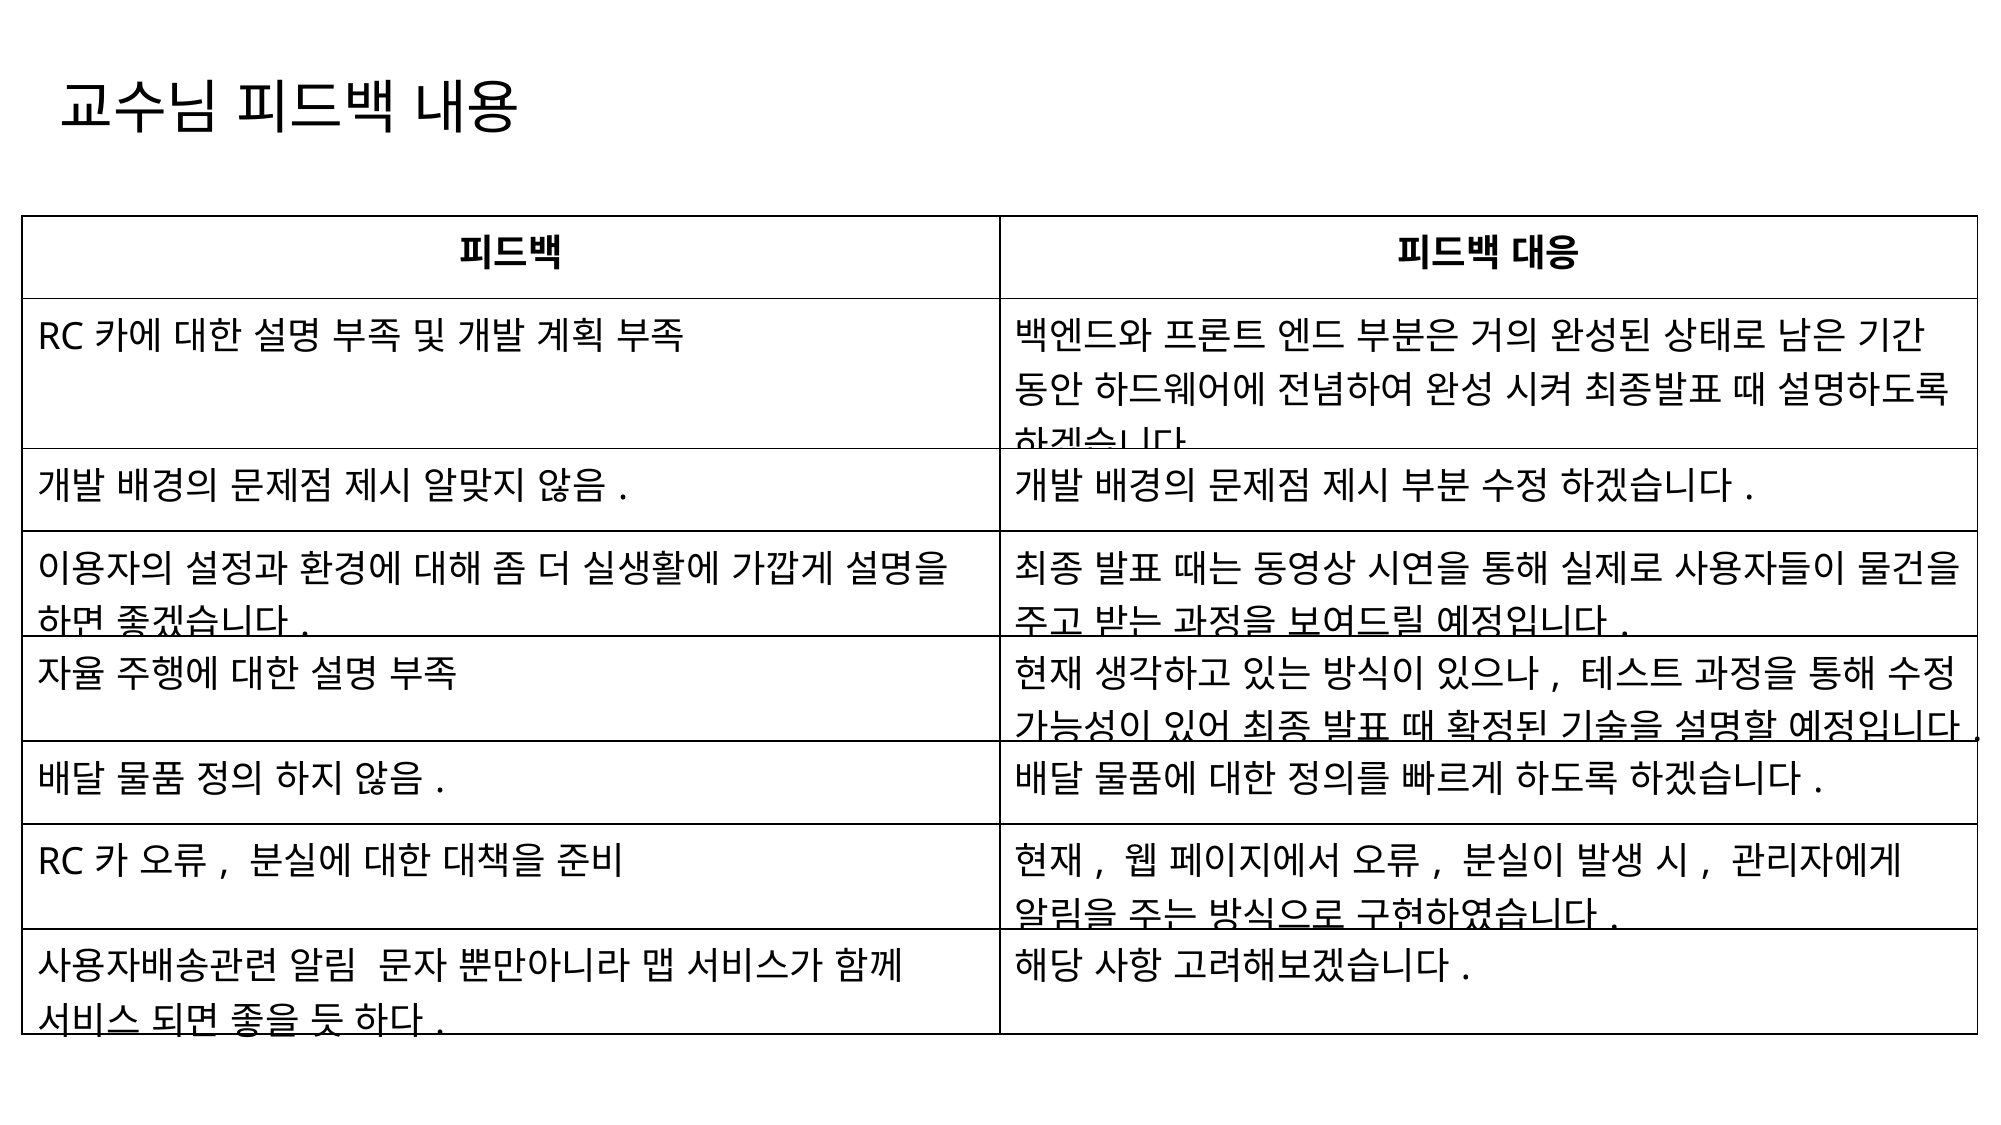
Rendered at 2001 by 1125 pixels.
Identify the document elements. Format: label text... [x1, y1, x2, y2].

table_cell 배달 물품에 대한 정의를 빠르게 하도록 하겠습니다. [1001, 742, 1977, 823]
table_header 피드백 [23, 217, 999, 298]
table_cell 해당 사항 고려해보겠습니다. [1001, 930, 1977, 1033]
table_cell 배달 물품 정의 하지 않음. [23, 742, 999, 823]
table_cell 개발 배경의 문제점 제시 알맞지 않음. [23, 449, 999, 530]
table_cell 사용자배송관련 알림 문자 뿐만아니라 맵 서비스가 함께 서비스 되면 좋을 듯 하다. [23, 930, 999, 1033]
text_box 교수님 피드백 내용 [44, 63, 595, 148]
table_cell 최종 발표 때는 동영상 시연을 통해 실제로 사용자들이 물건을 주고 받는 과정을 보여드릴 예정입니다. [1001, 532, 1977, 635]
table_header 피드백 대응 [1001, 217, 1977, 298]
table_cell 이용자의 설정과 환경에 대해 좀 더 실생활에 가깝게 설명을 하면 좋겠습니다. [23, 532, 999, 635]
table_cell 현재, 웹 페이지에서 오류, 분실이 발생 시, 관리자에게 알림을 주는 방식으로 구현하였습니다. [1001, 825, 1977, 928]
table_cell 개발 배경의 문제점 제시 부분 수정 하겠습니다. [1001, 449, 1977, 530]
table_cell RC카에 대한 설명 부족 및 개발 계획 부족 [23, 299, 999, 448]
table_cell 현재 생각하고 있는 방식이 있으나, 테스트 과정을 통해 수정 가능성이 있어 최종 발표 때 확정된 기술을 설명할 예정입니다. [1001, 637, 1977, 740]
table_cell 백엔드와 프론트 엔드 부분은 거의 완성된 상태로 남은 기간 동안 하드웨어에 전념하여 완성 시켜 최종발표 때 설명하도록 하겠습니다. [1001, 299, 1977, 448]
table_cell 자율 주행에 대한 설명 부족 [23, 637, 999, 740]
table_cell RC카 오류, 분실에 대한 대책을 준비 [23, 825, 999, 928]
